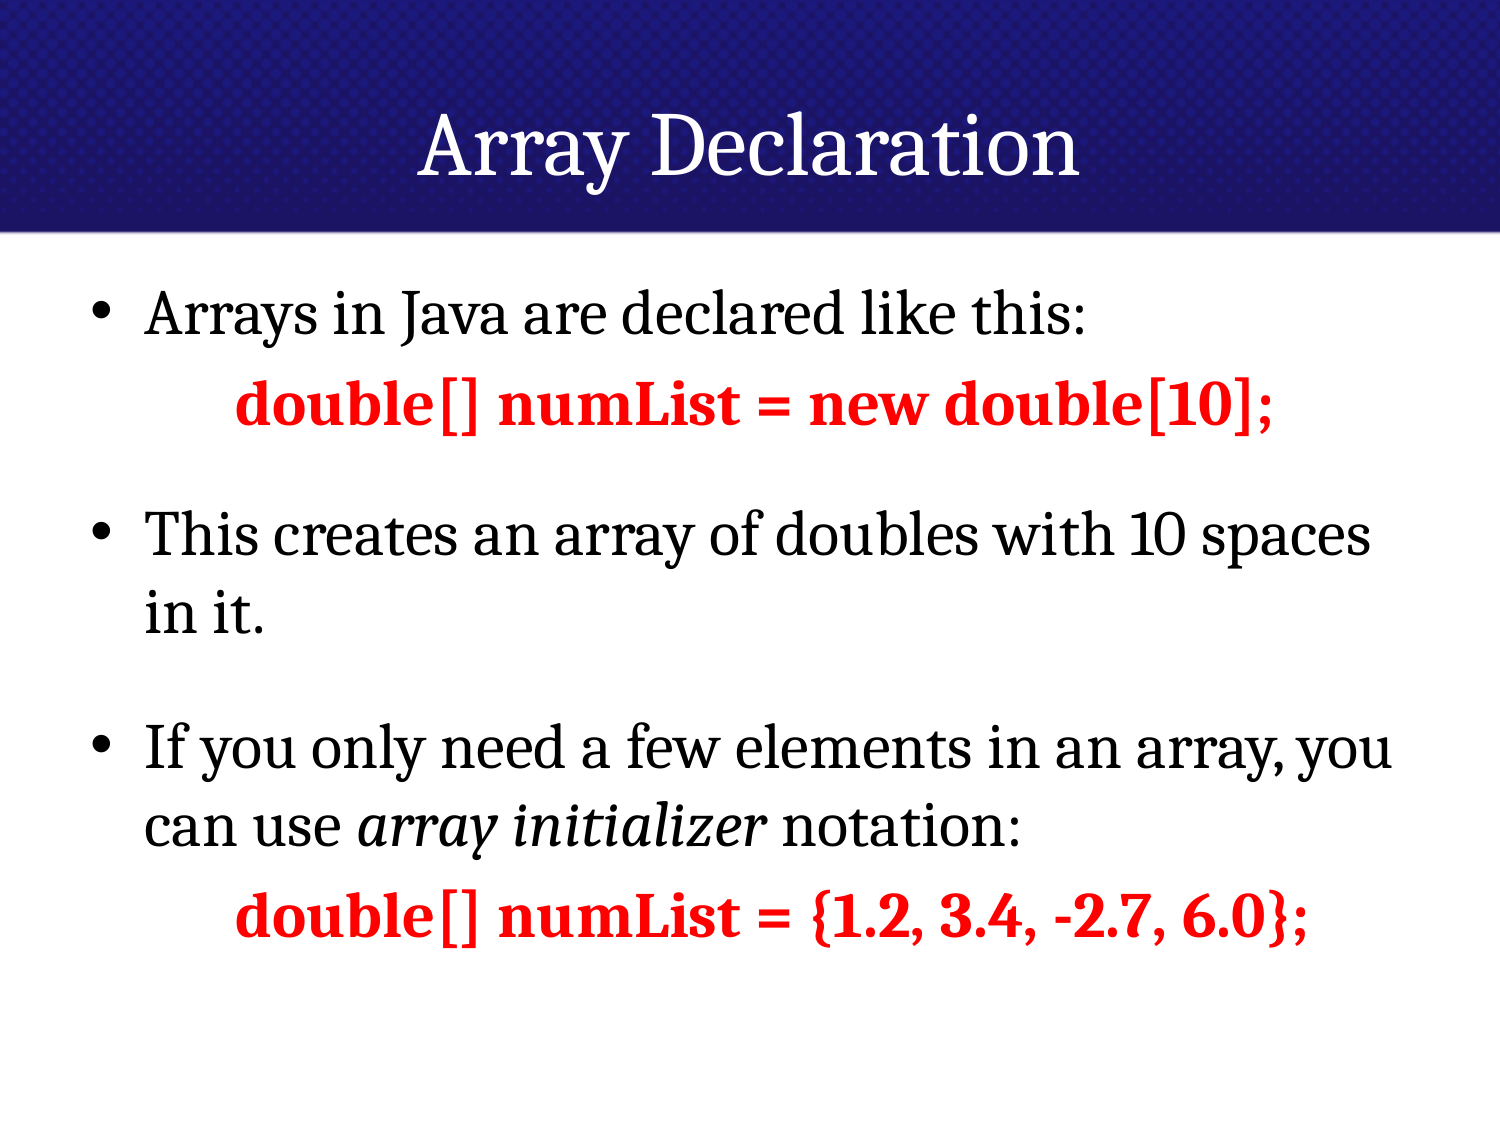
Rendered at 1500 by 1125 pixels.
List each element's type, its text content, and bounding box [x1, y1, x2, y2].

picture [0, 0, 1500, 1125]
title Array Declaration [75, 45, 1425, 233]
list Arrays in Java are declared like this: double[] numList = new double[10]; This creates an array of doubles with 10 spaces in it. If you only need a few elements in an array, you can use array initializer notation: double[] numList = {1.2, 3.4, -2.7, 6.0}; [75, 262, 1425, 1101]
